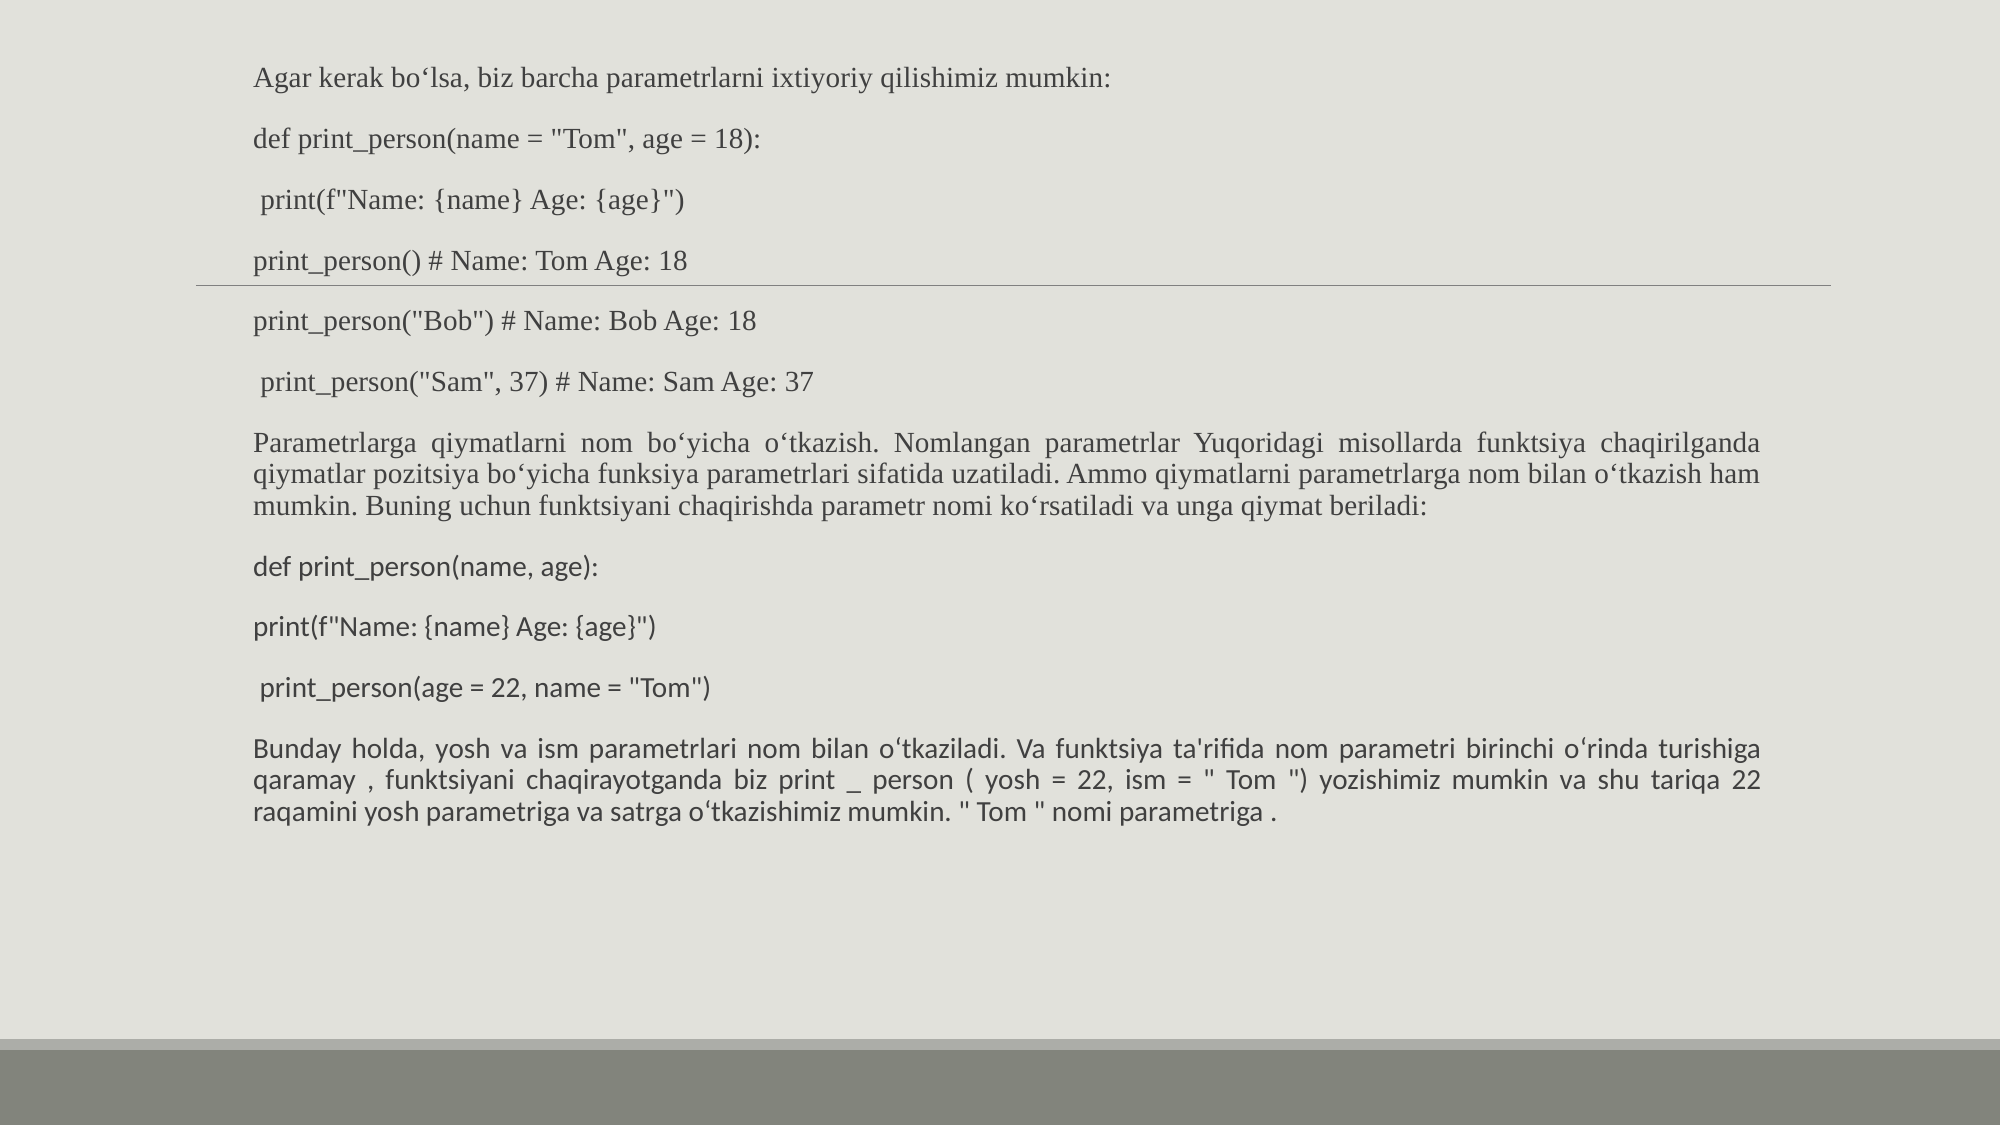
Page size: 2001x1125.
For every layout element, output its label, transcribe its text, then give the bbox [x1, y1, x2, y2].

list Agar kerak bo‘lsa, biz barcha parametrlarni ixtiyoriy qilishimiz mumkin: def print_person(name = "Tom", age = 18): print(f"Name: {name} Age: {age}") print_person() # Name: Tom Age: 18 print_person("Bob") # Name: Bob Age: 18 print_person("Sam", 37) # Name: Sam Age: 37 Parametrlarga qiymatlarni nom bo‘yicha o‘tkazish. Nomlangan parametrlar Yuqoridagi misollarda funktsiya chaqirilganda qiymatlar pozitsiya bo‘yicha funksiya parametrlari sifatida uzatiladi. Ammo qiymatlarni parametrlarga nom bilan o‘tkazish ham mumkin. Buning uchun funktsiyani chaqirishda parametr nomi ko‘rsatiladi va unga qiymat beriladi: def print_person(name, age): print(f"Name: {name} Age: {age}") print_person(age = 22, name = "Tom") Bunday holda, yosh va ism parametrlari nom bilan o‘tkaziladi. Va funktsiya ta'rifida nom parametri birinchi o‘rinda turishiga qaramay , funktsiyani chaqirayotganda biz print _ person ( yosh = 22, ism = " Tom ") yozishimiz mumkin va shu tariqa 22 raqamini yosh parametriga va satrga o‘tkazishimiz mumkin. " Tom " nomi parametriga . [238, 55, 1763, 1008]
